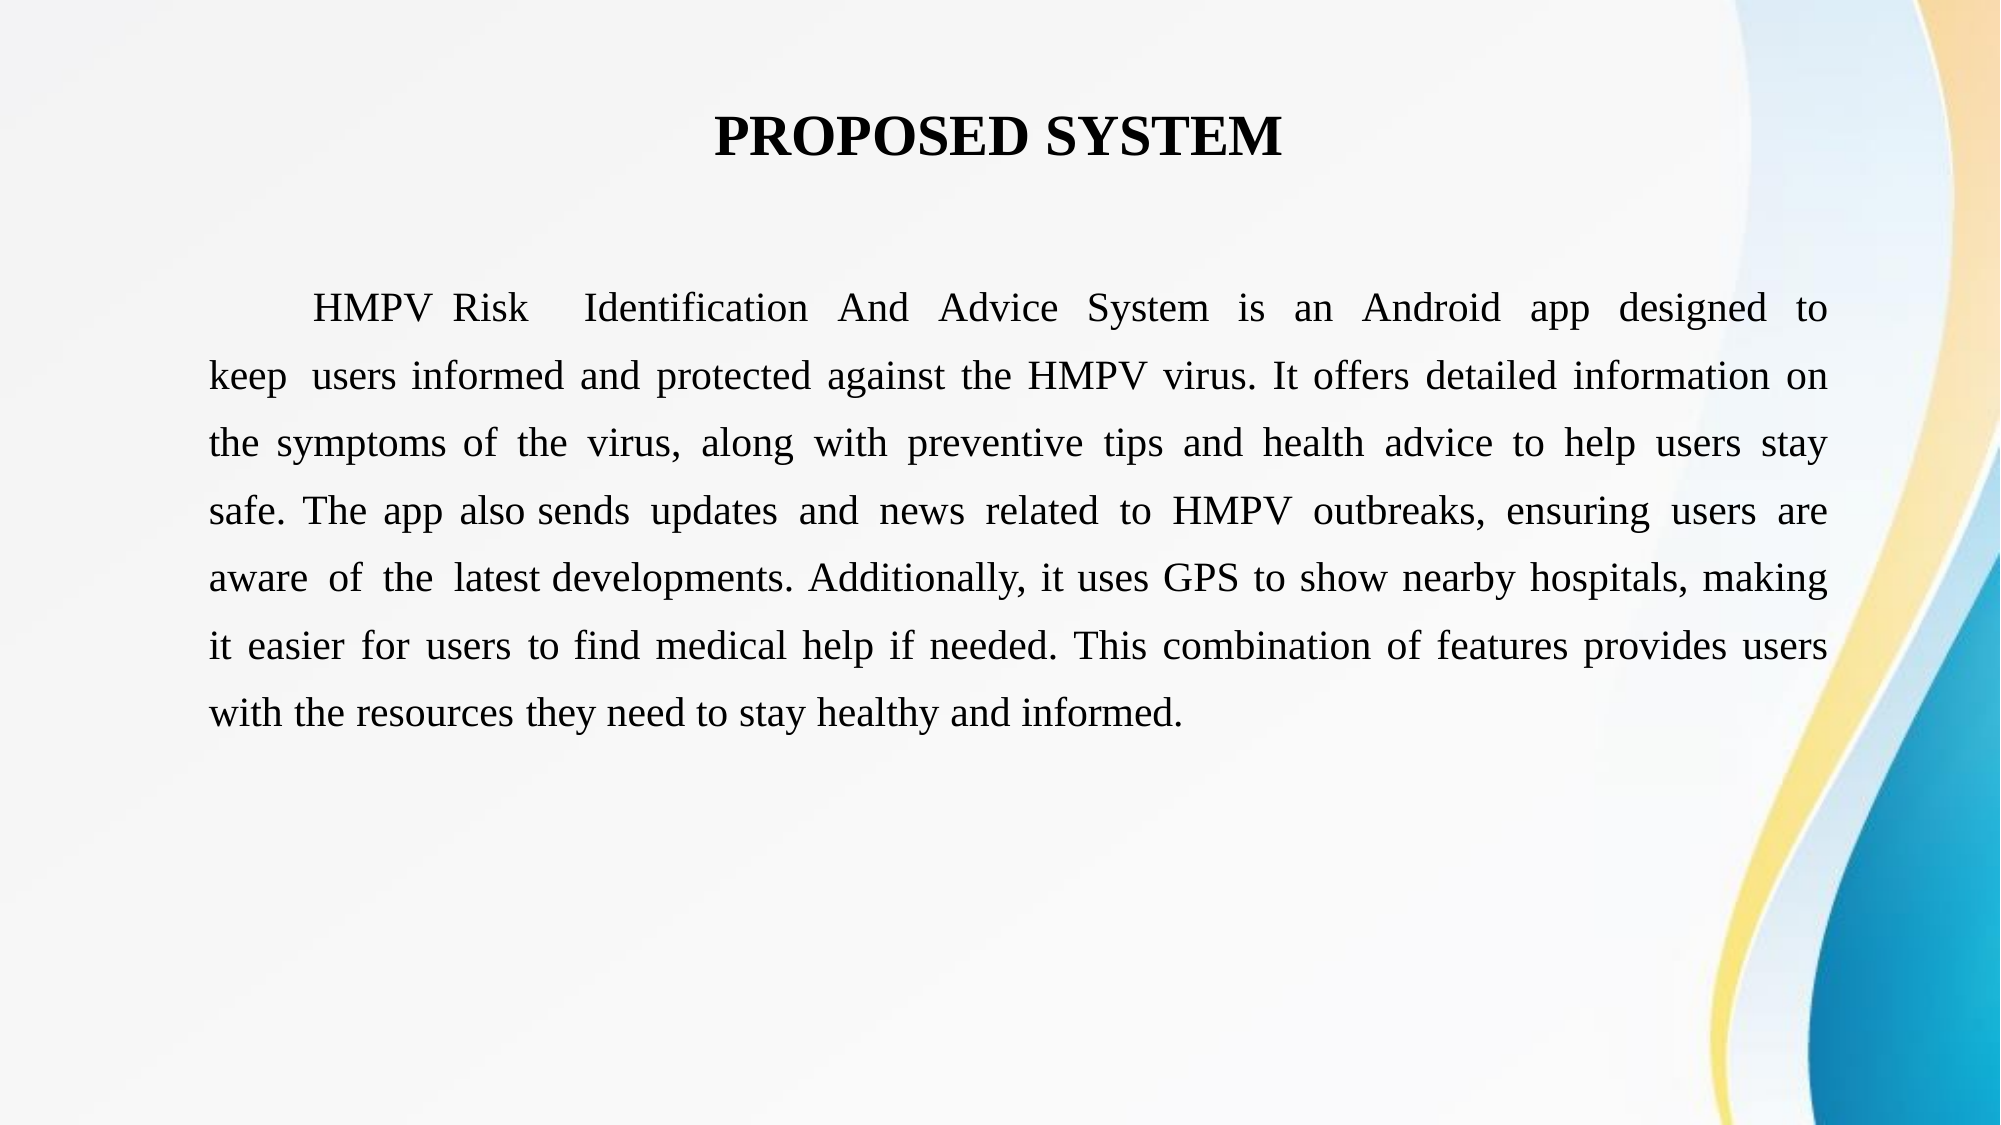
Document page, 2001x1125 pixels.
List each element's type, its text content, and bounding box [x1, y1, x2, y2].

title PROPOSED SYSTEM [301, 29, 1699, 260]
picture [0, 0, 2000, 1125]
text_box HMPV Risk Identification And Advice System is an Android app designed to keep users informed and protected against the HMPV virus. It offers detailed information on the symptoms of the virus, along with preventive tips and health advice to help users stay safe. The app also sends updates and news related to HMPV outbreaks, ensuring users are aware of the latest developments. Additionally, it uses GPS to show nearby hospitals, making it easier for users to find medical help if needed. This combination of features provides users with the resources they need to stay healthy and informed. [206, 260, 1829, 735]
